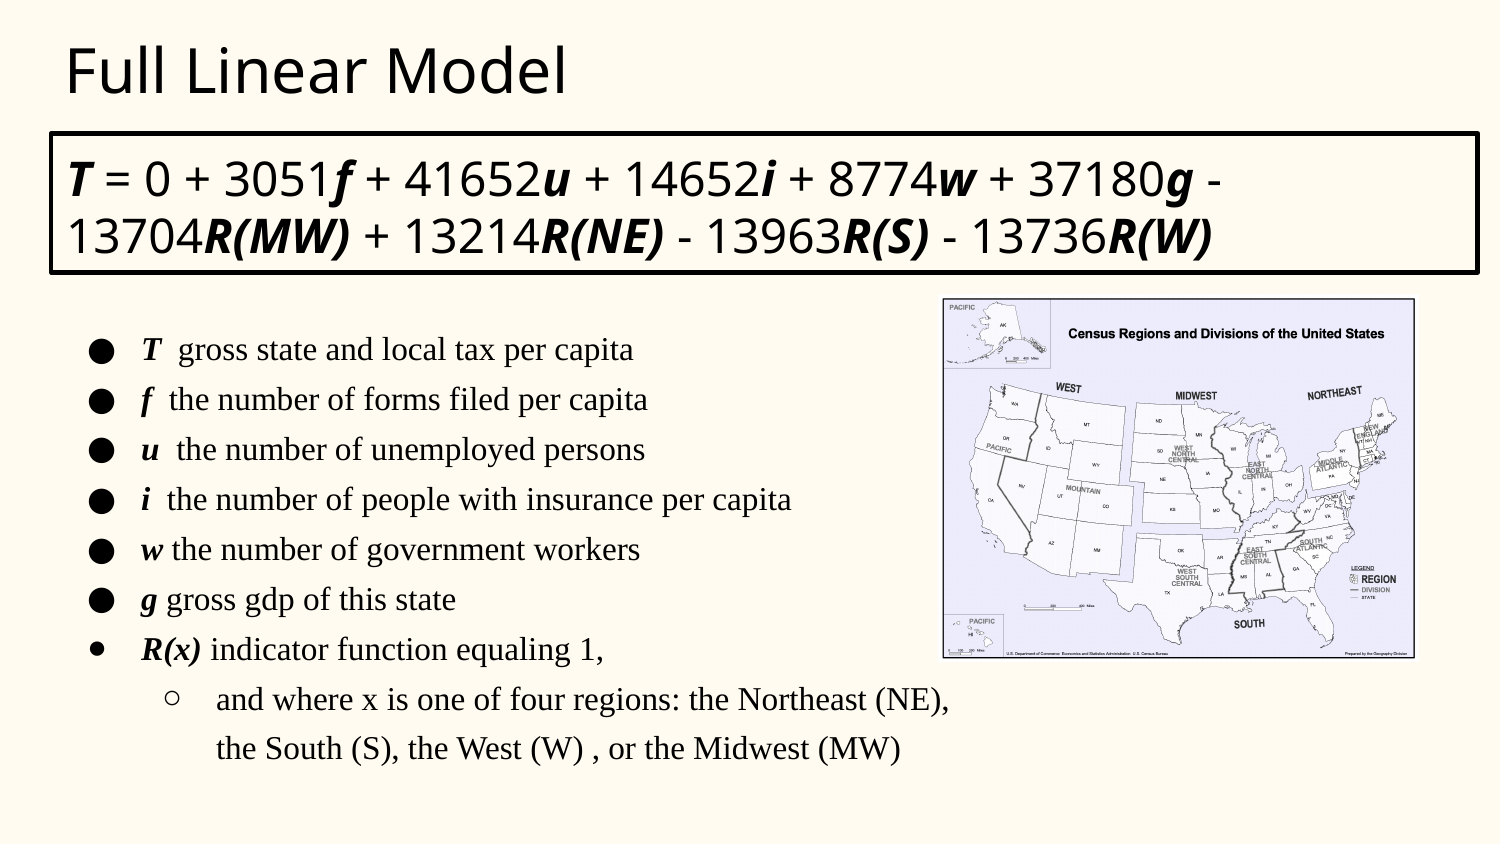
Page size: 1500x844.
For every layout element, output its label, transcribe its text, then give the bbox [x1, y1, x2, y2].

text_box Full Linear Model [49, 16, 1477, 117]
title T = 0 + 3051f + 41652u + 14652i + 8774w + 37180g - 13704R(MW) + 13214R(NE) - 13963R(S) - 13736R(W) [51, 133, 1478, 273]
picture [938, 294, 1419, 663]
list T gross state and local tax per capita f the number of forms filed per capita u the number of unemployed persons i the number of people with insurance per capita w the number of government workers g gross gdp of this state R(x) indicator function equaling 1, and where x is one of four regions: the Northeast (NE), the South (S), the West (W) , or the Midwest (MW) [51, 302, 1449, 794]
